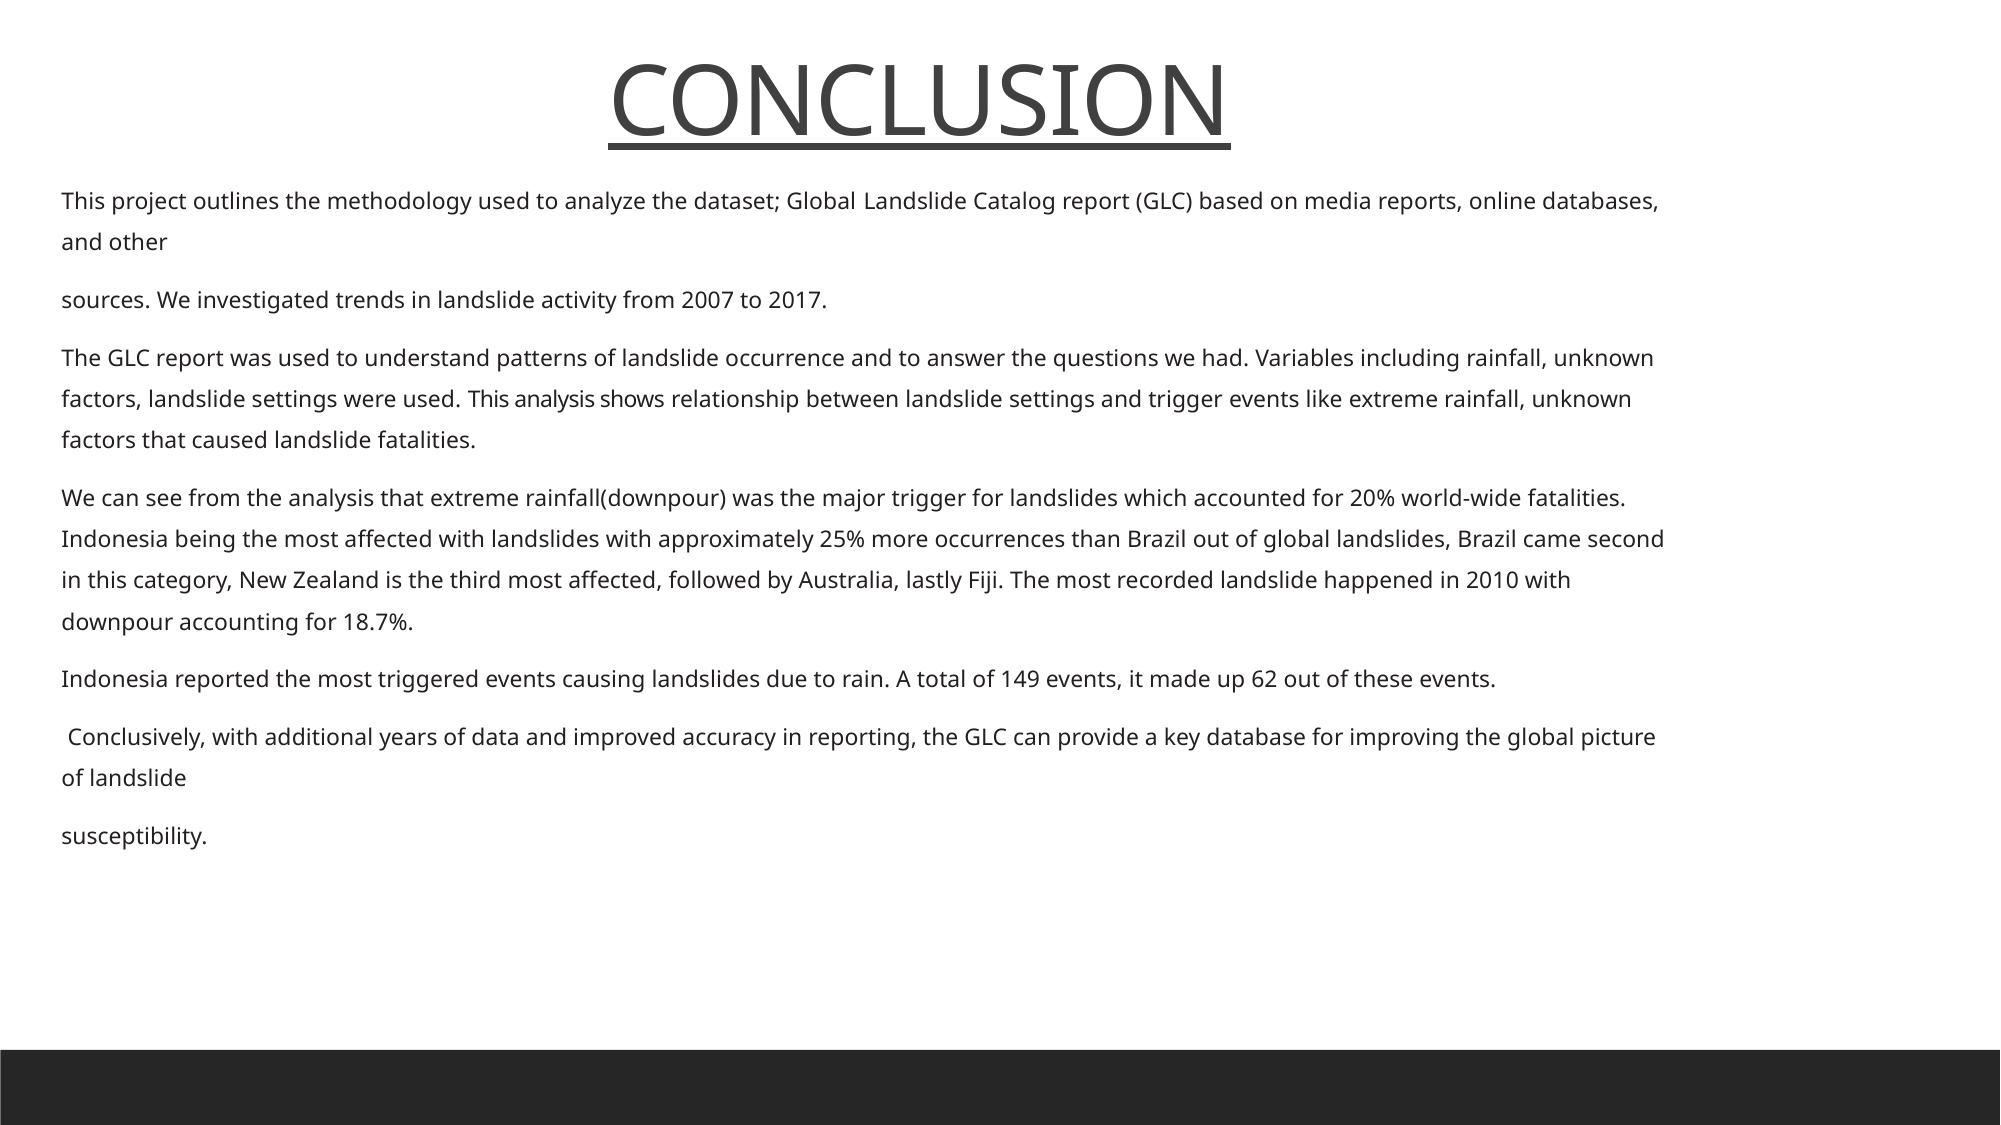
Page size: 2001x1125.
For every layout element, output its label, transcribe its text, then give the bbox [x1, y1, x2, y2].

text_box This project outlines the methodology used to analyze the dataset; Global Landslide Catalog report (GLC) based on media reports, online databases, and other sources. We investigated trends in landslide activity from 2007 to 2017. The GLC report was used to understand patterns of landslide occurrence and to answer the questions we had. Variables including rainfall, unknown factors, landslide settings were used. This analysis shows relationship between landslide settings and trigger events like extreme rainfall, unknown factors that caused landslide fatalities. We can see from the analysis that extreme rainfall(downpour) was the major trigger for landslides which accounted for 20% world-wide fatalities. Indonesia being the most affected with landslides with approximately 25% more occurrences than Brazil out of global landslides, Brazil came second in this category, New Zealand is the third most affected, followed by Australia, lastly Fiji. The most recorded landslide happened in 2010 with downpour accounting for 18.7%. Indonesia reported the most triggered events causing landslides due to rain. A total of 149 events, it made up 62 out of these events. Conclusively, with additional years of data and improved accuracy in reporting, the GLC can provide a key database for improving the global picture of landslide susceptibility. [46, 165, 1691, 857]
text_box CONCLUSION [593, 43, 1309, 165]
